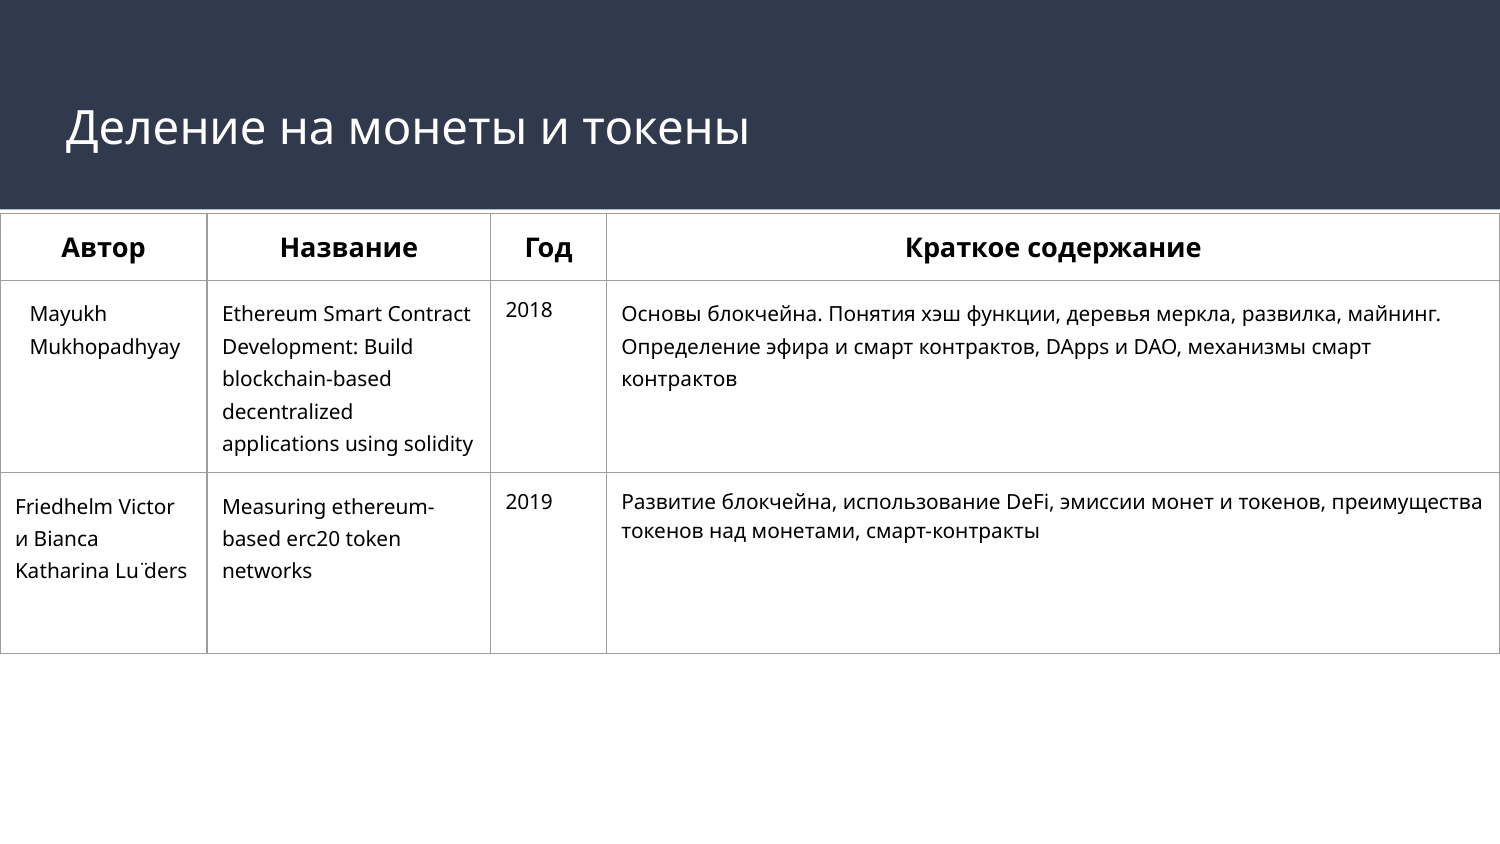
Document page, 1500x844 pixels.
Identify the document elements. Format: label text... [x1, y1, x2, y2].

table_cell Ethereum Smart Contract Development: Build blockchain-based decentralized applications using solidity [208, 281, 490, 472]
table_header Краткое содержание [607, 214, 1499, 280]
table_header Название [208, 214, 490, 280]
table_cell Развитие блокчейна, использование DeFi, эмиссии монет и токенов, преимущества токенов над монетами, смарт-контракты [607, 473, 1499, 653]
table_header Год [491, 214, 606, 280]
table_cell Friedhelm Victor и Bianca Katharina Lu ̈ders [1, 473, 206, 653]
title Деление на монеты и токены [51, 82, 1449, 185]
table_cell 2019 [491, 473, 606, 653]
table_cell Mayukh Mukhopadhyay [1, 281, 206, 472]
table_header Автор [1, 214, 206, 280]
table_cell Основы блокчейна. Понятия хэш функции, деревья меркла, развилка, майнинг. Определение эфира и смарт контрактов, DApps и DAO, механизмы смарт контрактов [607, 281, 1499, 472]
table_cell 2018 [491, 281, 606, 472]
table_cell Measuring ethereum- based erc20 token networks [208, 473, 490, 653]
